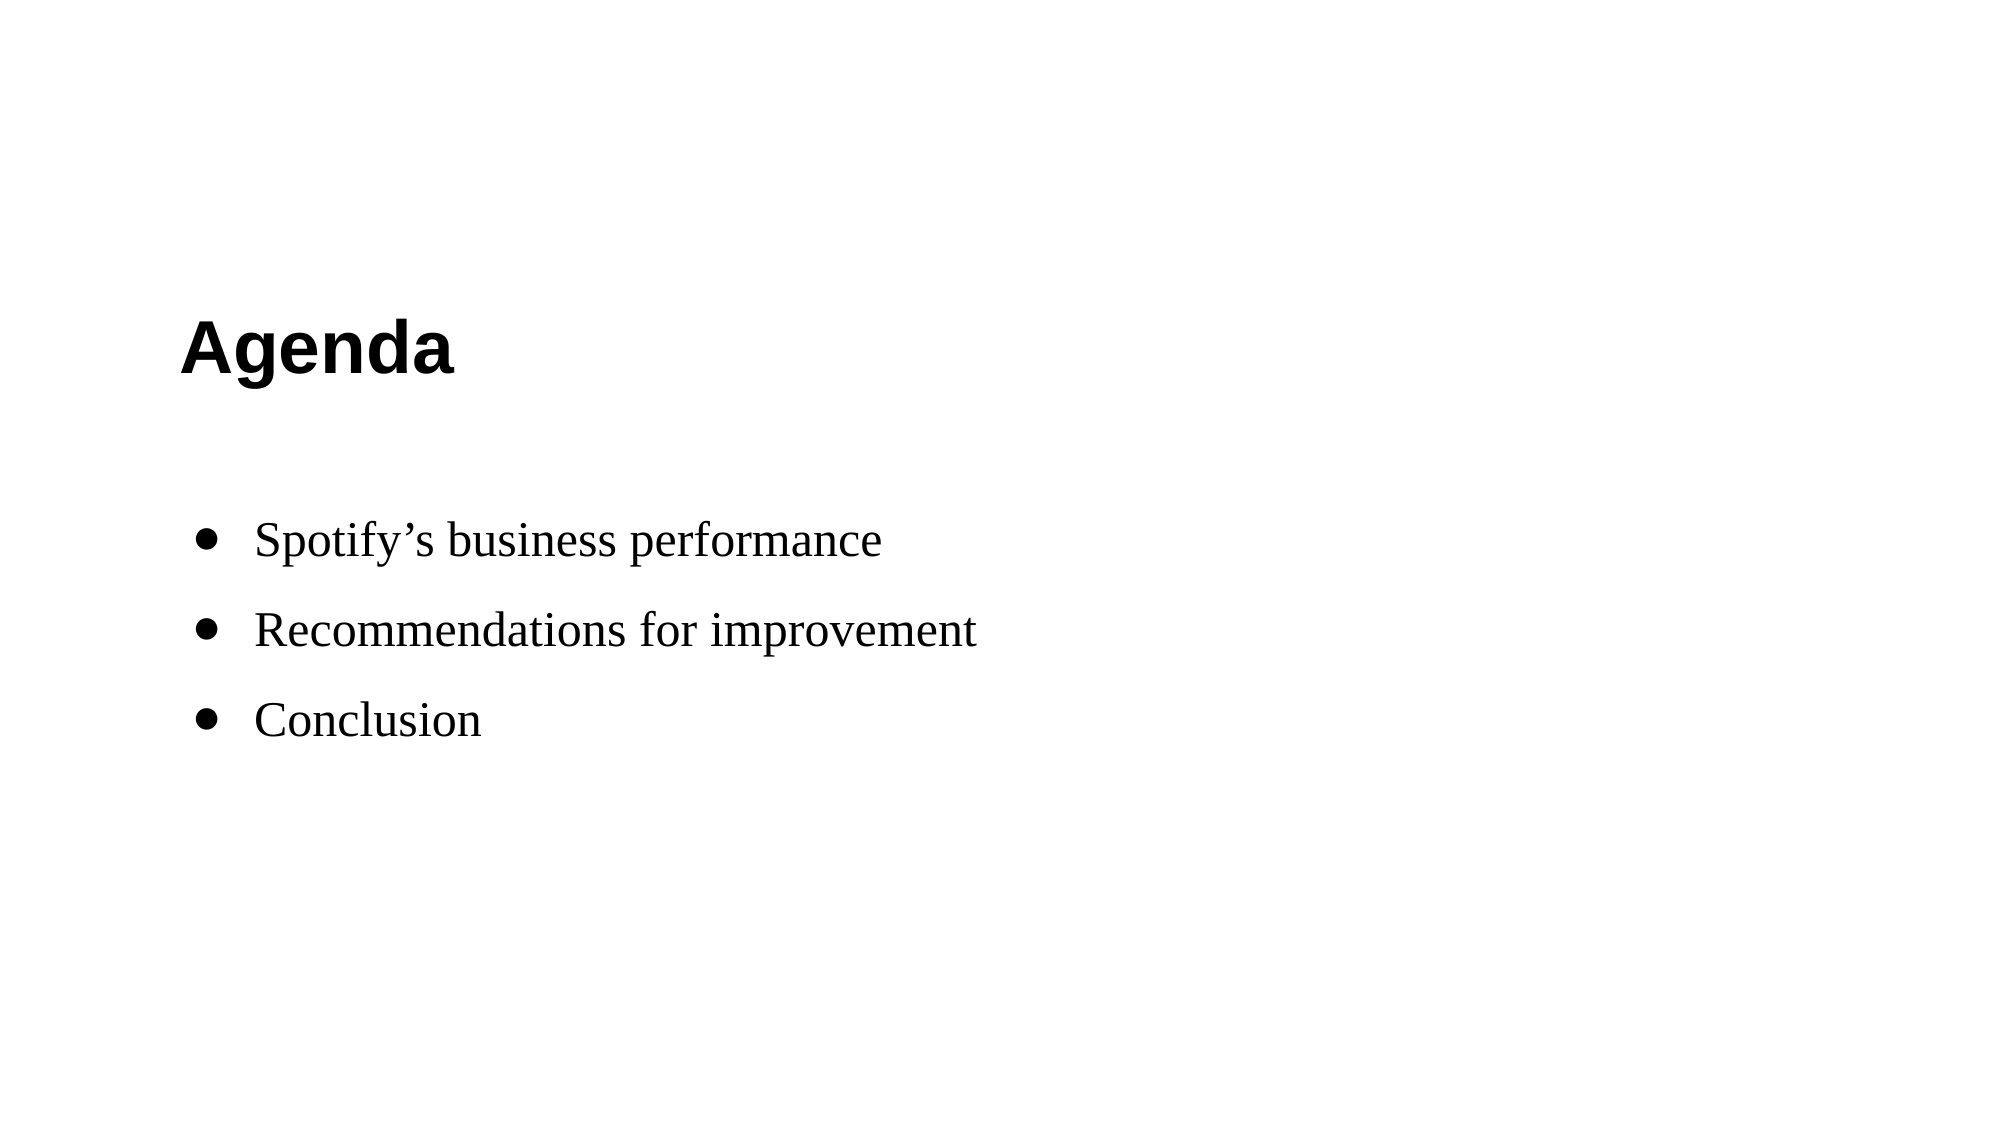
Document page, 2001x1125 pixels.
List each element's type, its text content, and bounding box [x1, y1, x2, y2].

subtitle Agenda [159, 278, 1841, 397]
title Spotify’s business performance Recommendations for improvement Conclusion [159, 437, 1841, 802]
